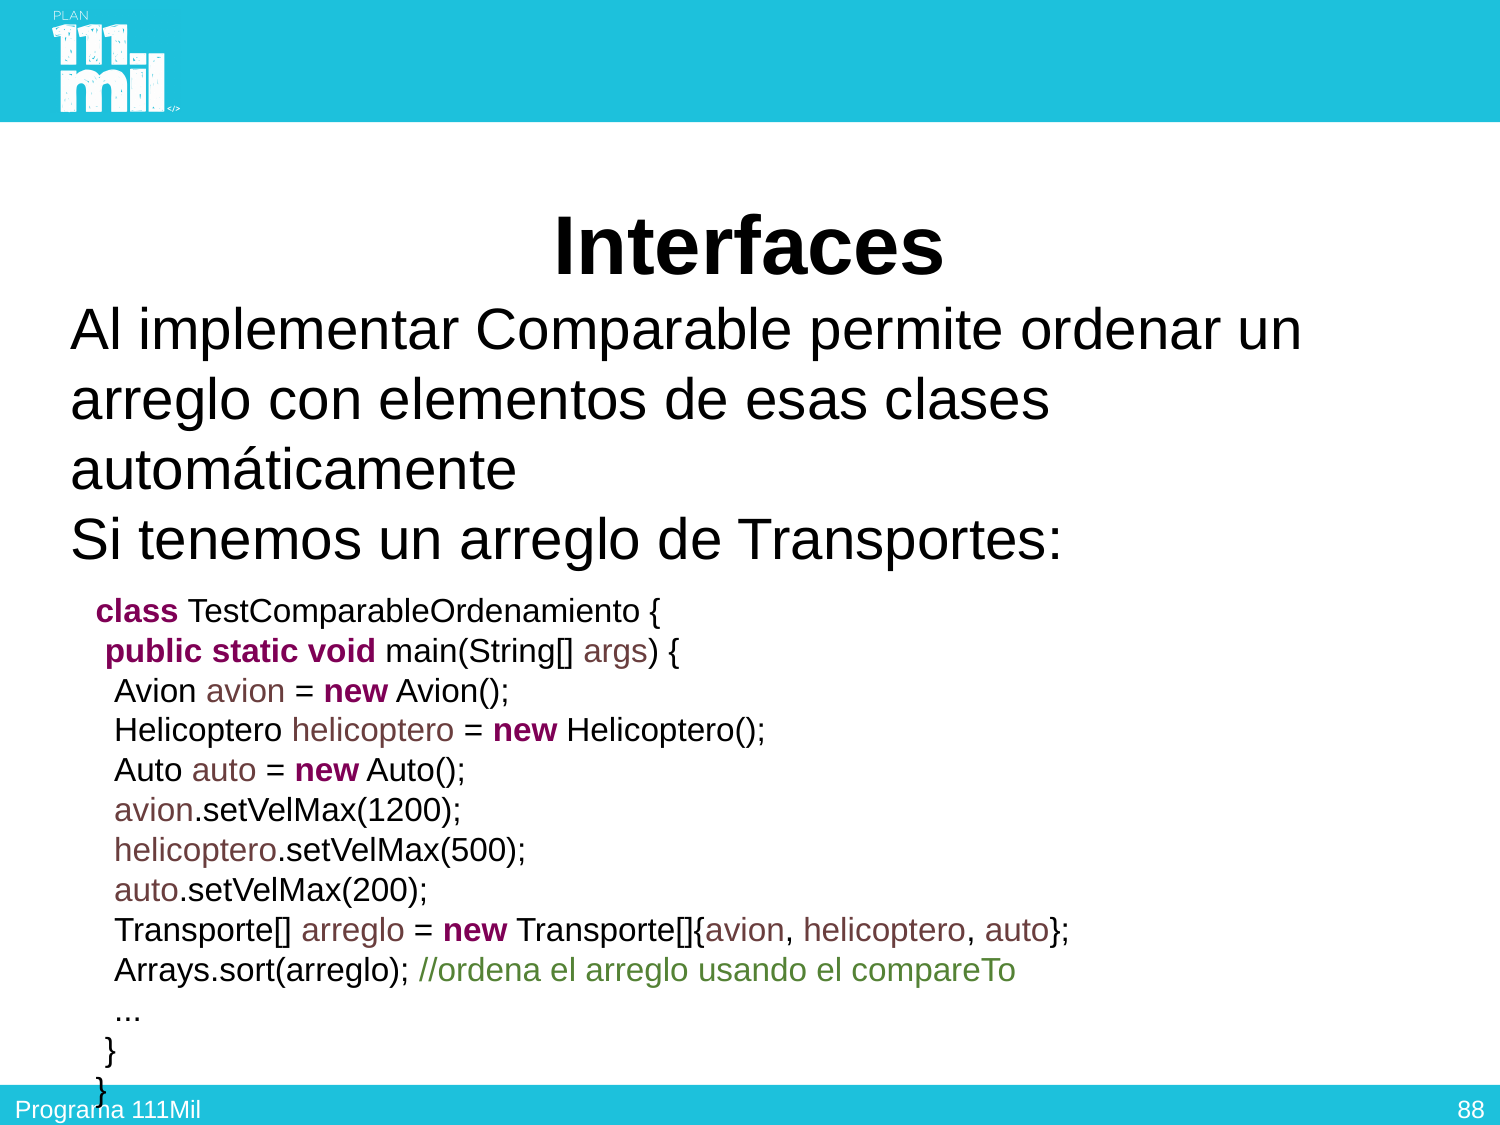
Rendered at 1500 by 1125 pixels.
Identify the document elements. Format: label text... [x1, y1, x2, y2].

slide_number 87 [1162, 1078, 1500, 1125]
text_box Al implementar Comparable permite ordenar un arreglo con elementos de esas clases automáticamente Si tenemos un arreglo de Transportes: [55, 283, 1480, 649]
title Interfaces [103, 147, 1397, 283]
footer Programa 111Mil [0, 1078, 507, 1125]
text_box class TestComparableOrdenamiento { public static void main(String[] args) { Avion avion = new Avion(); Helicoptero helicoptero = new Helicoptero(); Auto auto = new Auto(); avion.setVelMax(1200); helicoptero.setVelMax(500); auto.setVelMax(200); Transporte[] arreglo = new Transporte[]{avion, helicoptero, auto}; Arrays.sort(arreglo); //ordena el arreglo usando el compareTo ... } } [80, 649, 1413, 1038]
